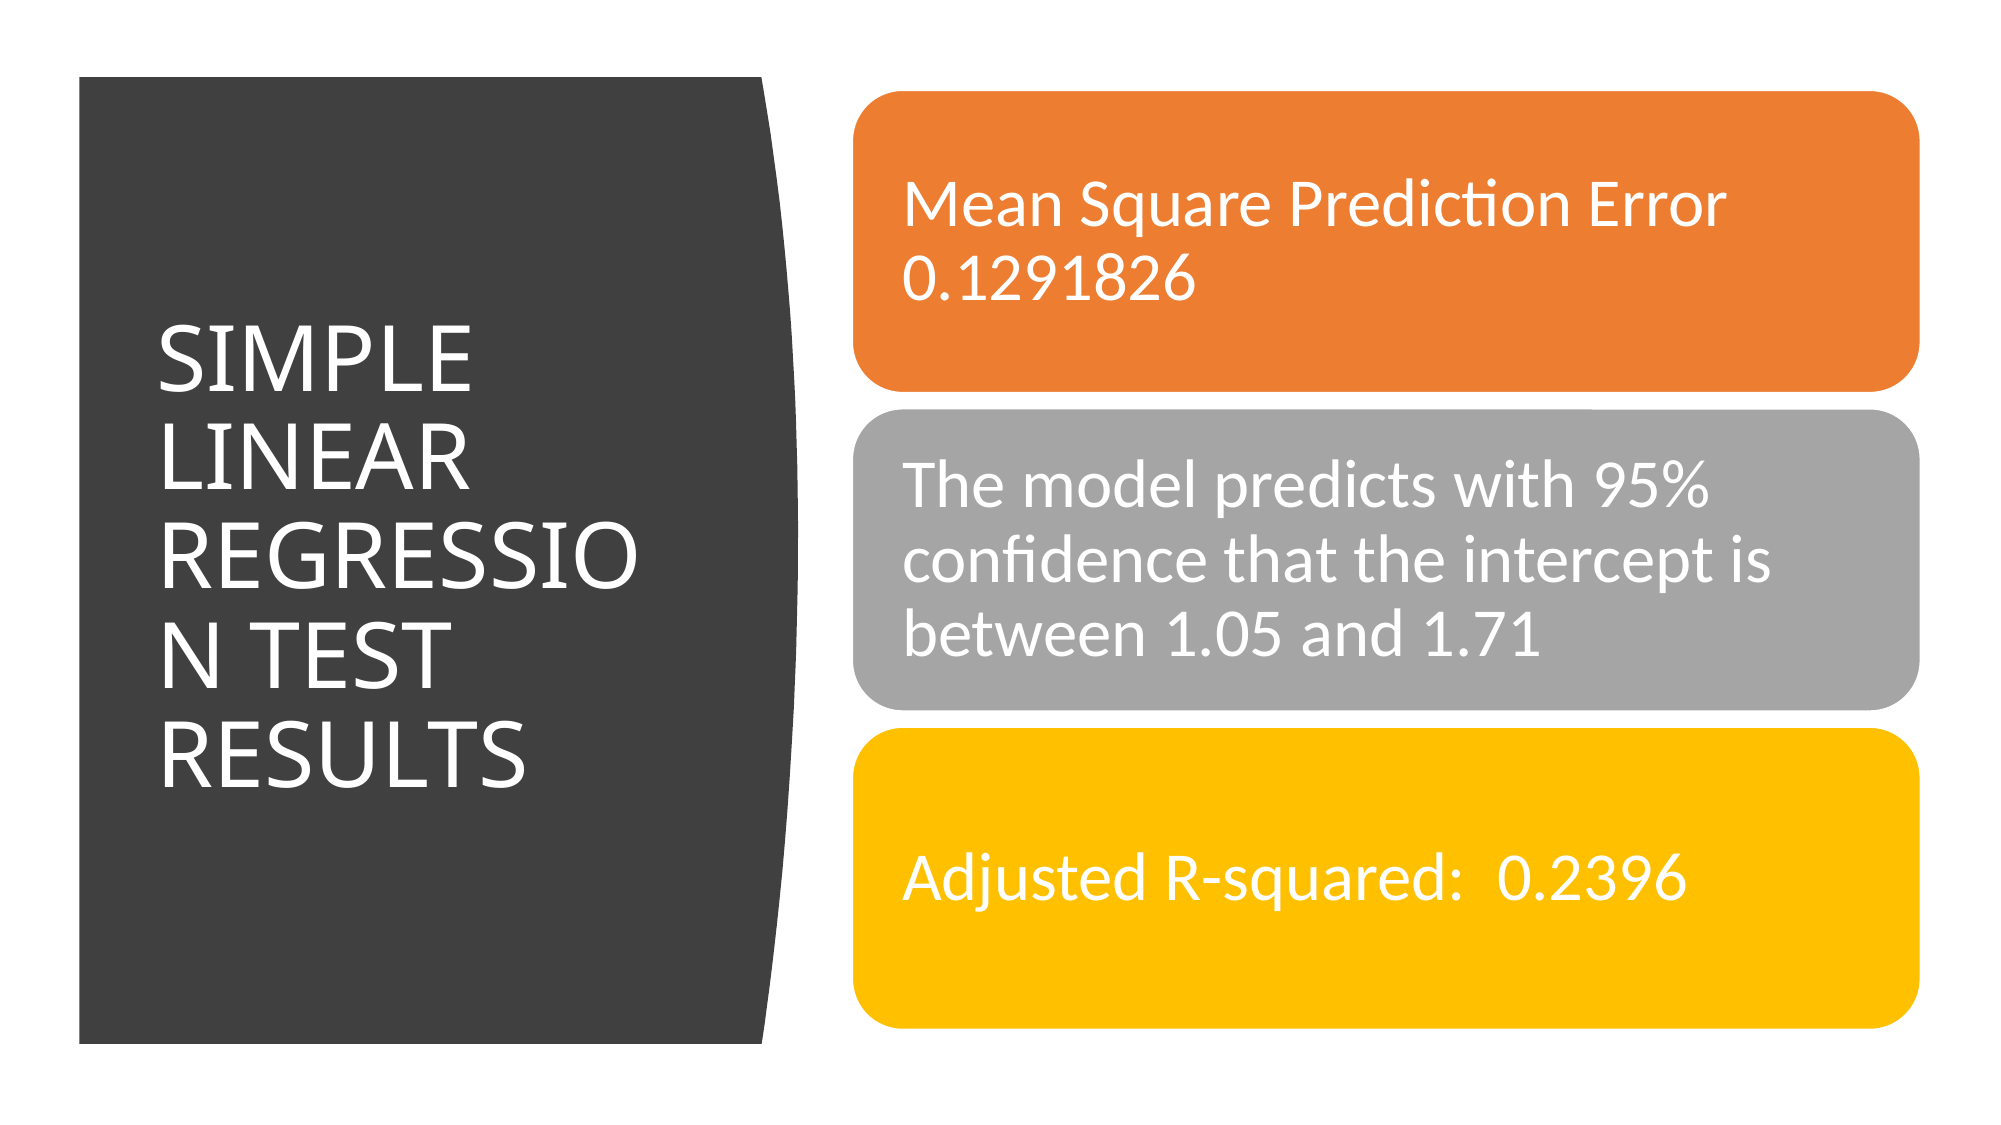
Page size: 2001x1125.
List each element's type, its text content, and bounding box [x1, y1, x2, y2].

title SIMPLE LINEAR REGRESSION TEST RESULTS [141, 166, 702, 953]
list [852, 77, 1921, 1043]
text_box [78, 76, 800, 1045]
